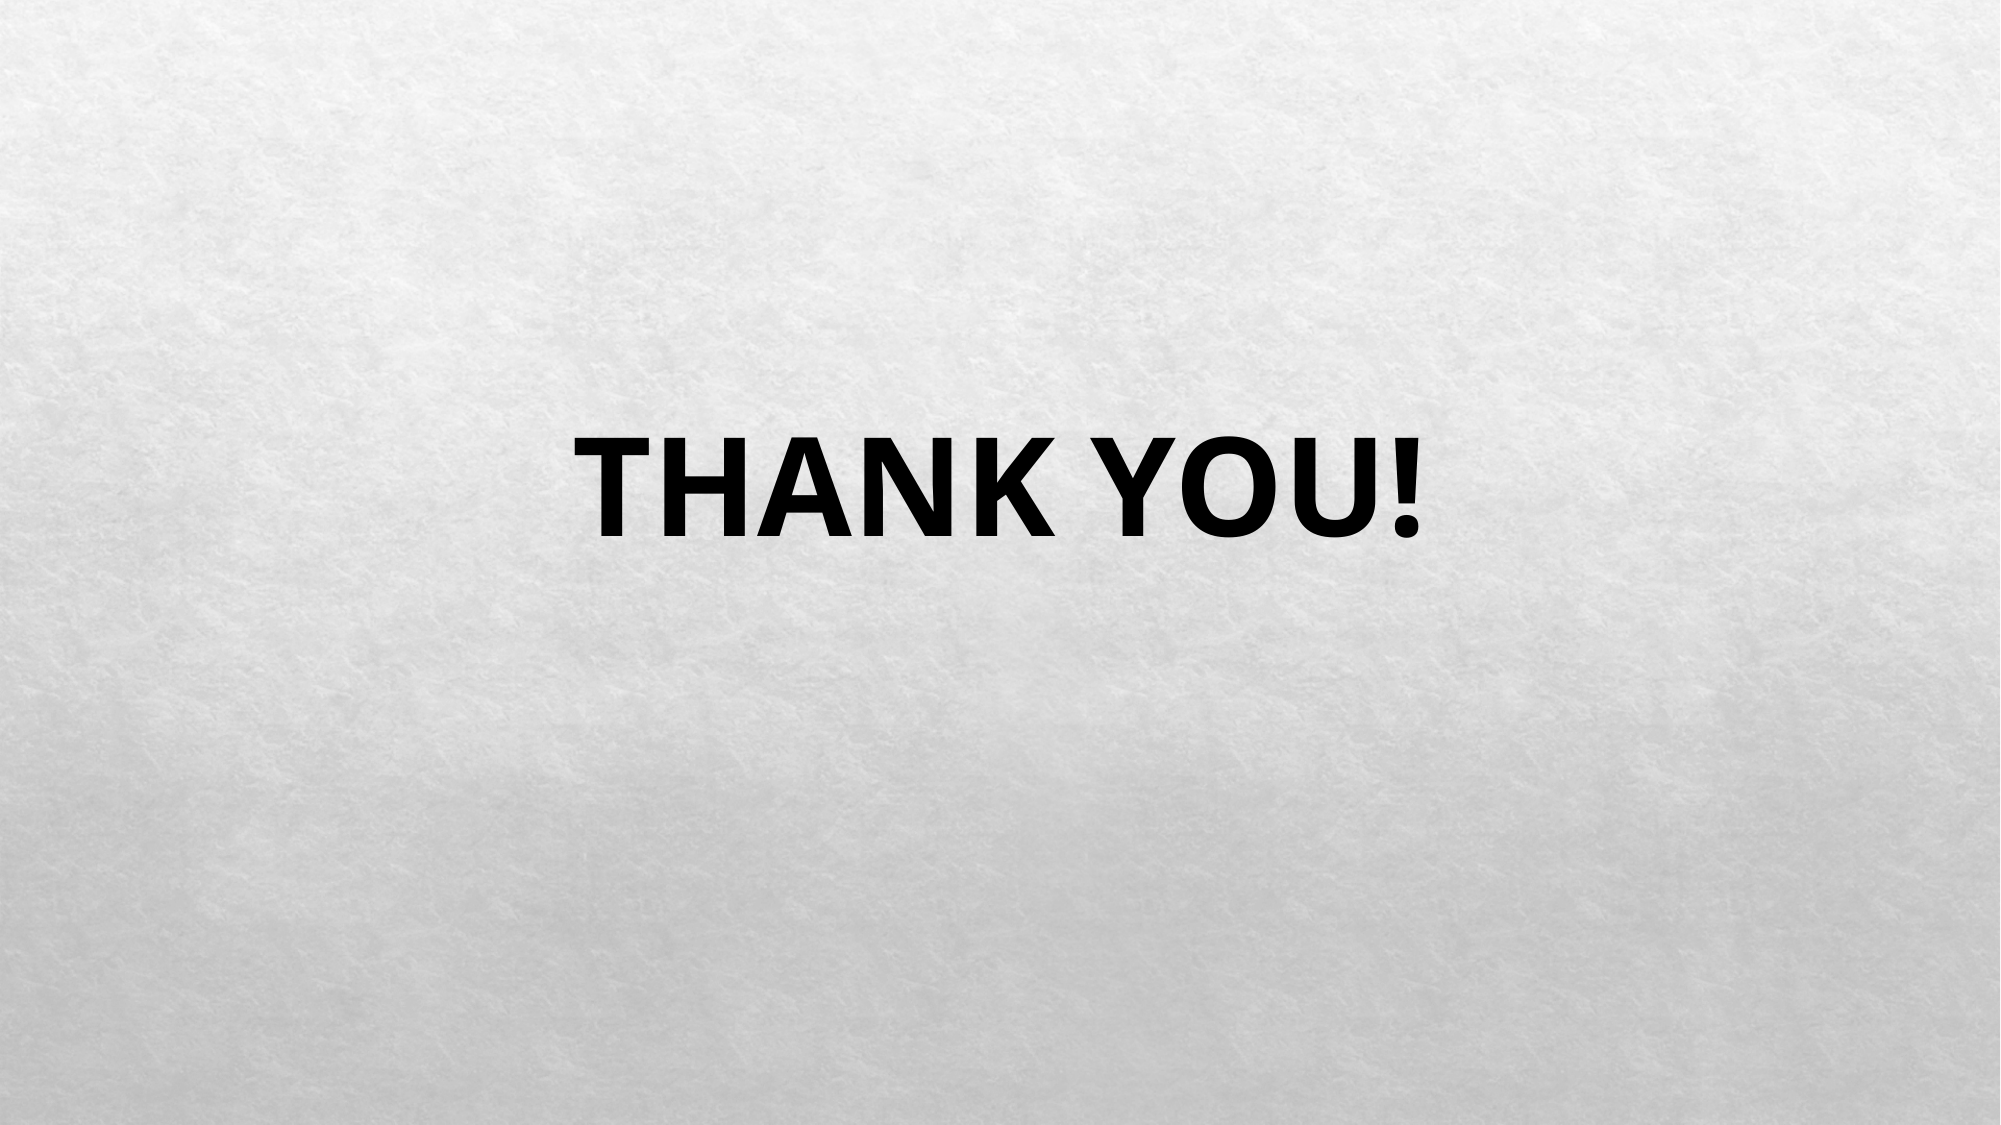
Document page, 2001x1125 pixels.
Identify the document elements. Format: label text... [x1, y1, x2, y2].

text_box THANK YOU! [98, 366, 1902, 572]
